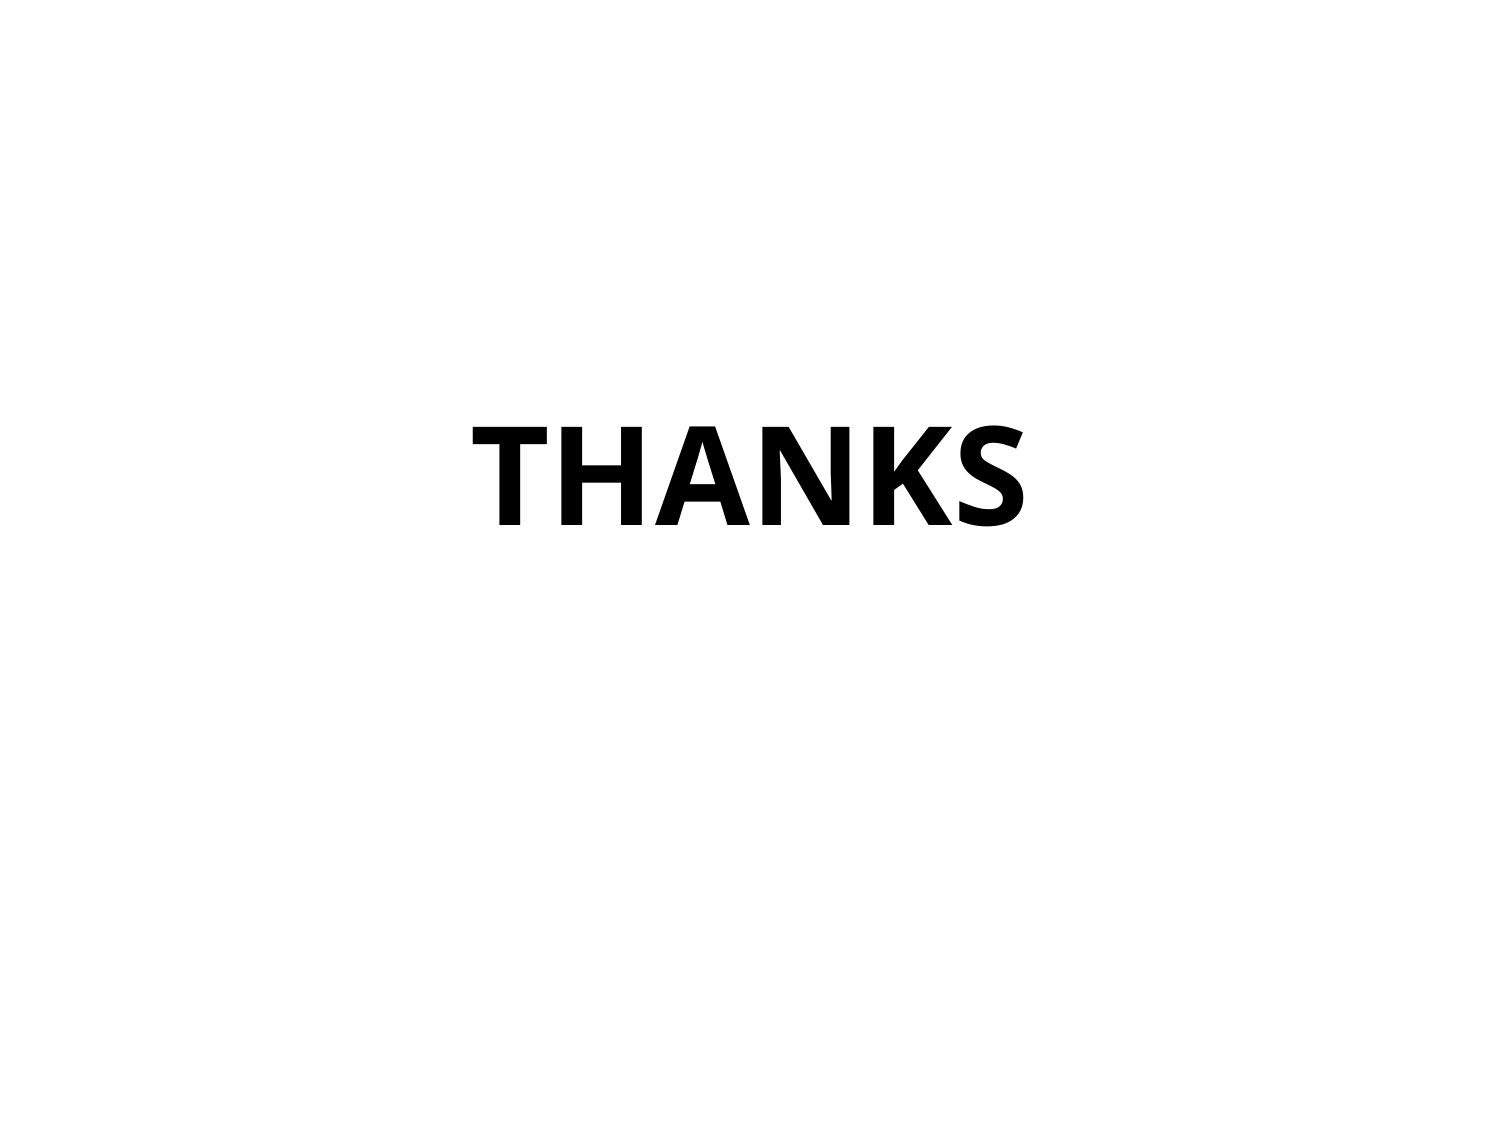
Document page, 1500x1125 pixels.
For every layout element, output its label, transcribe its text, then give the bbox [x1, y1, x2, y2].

title THANKS [112, 349, 1388, 591]
